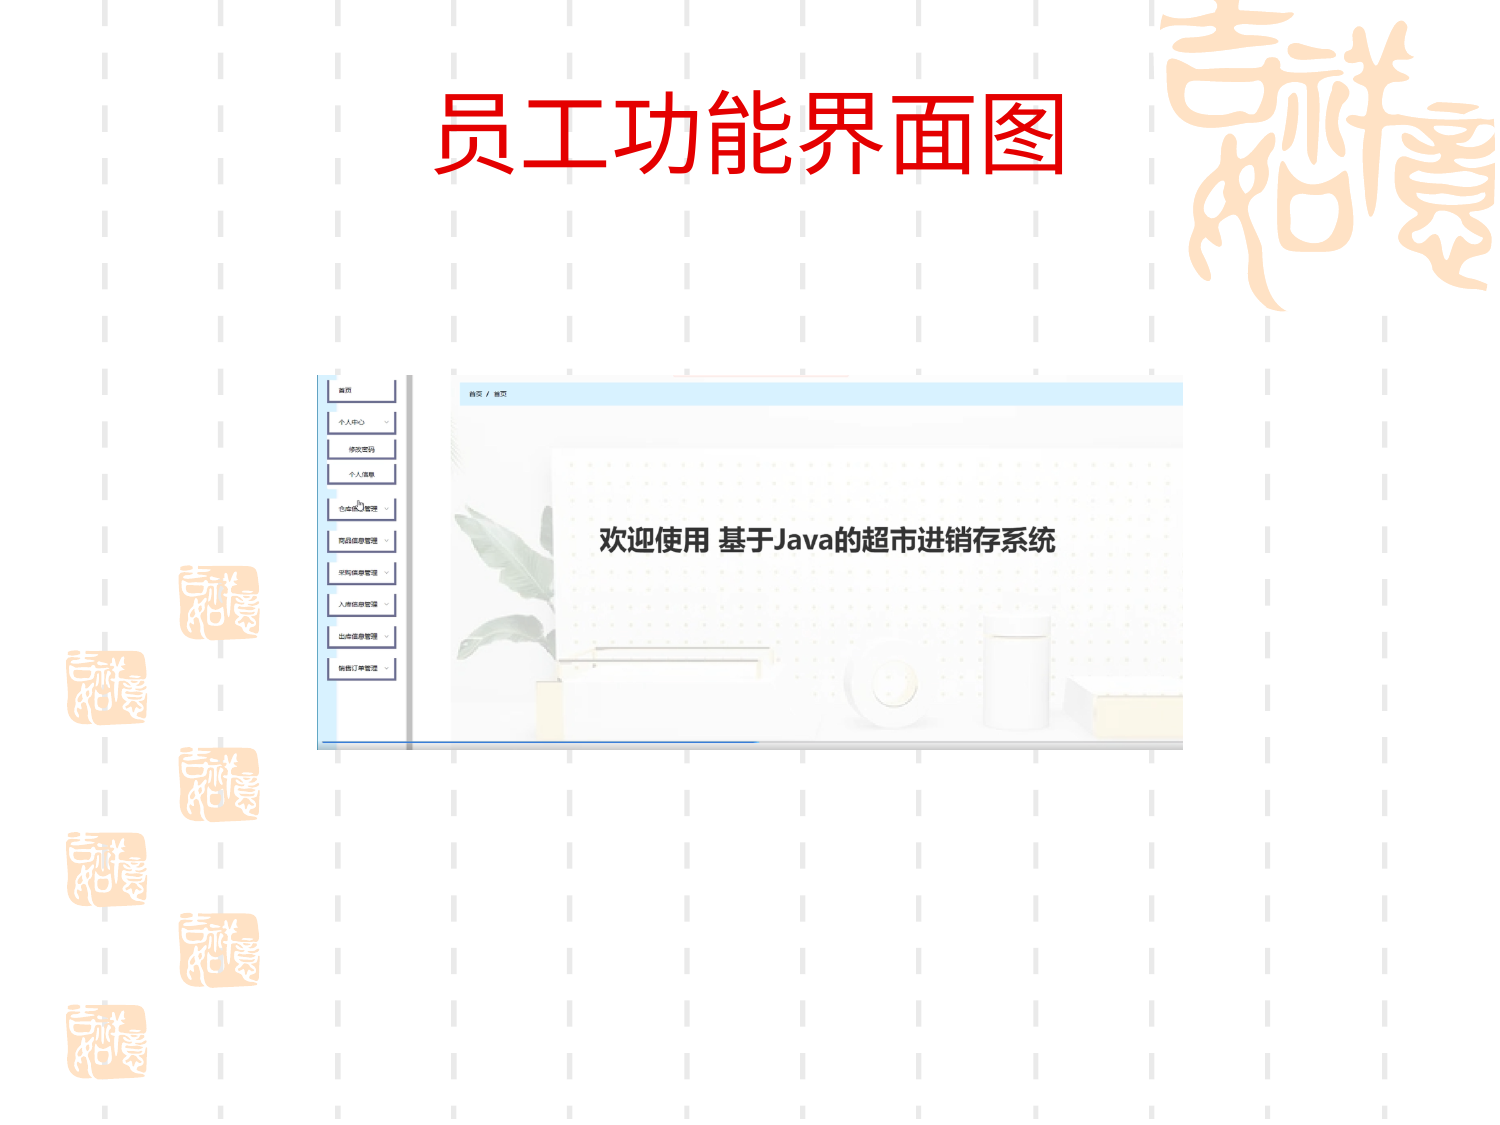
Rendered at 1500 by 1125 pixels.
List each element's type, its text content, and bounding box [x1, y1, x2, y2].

picture [317, 375, 1183, 750]
title 员工功能界面图 [48, 37, 1451, 226]
